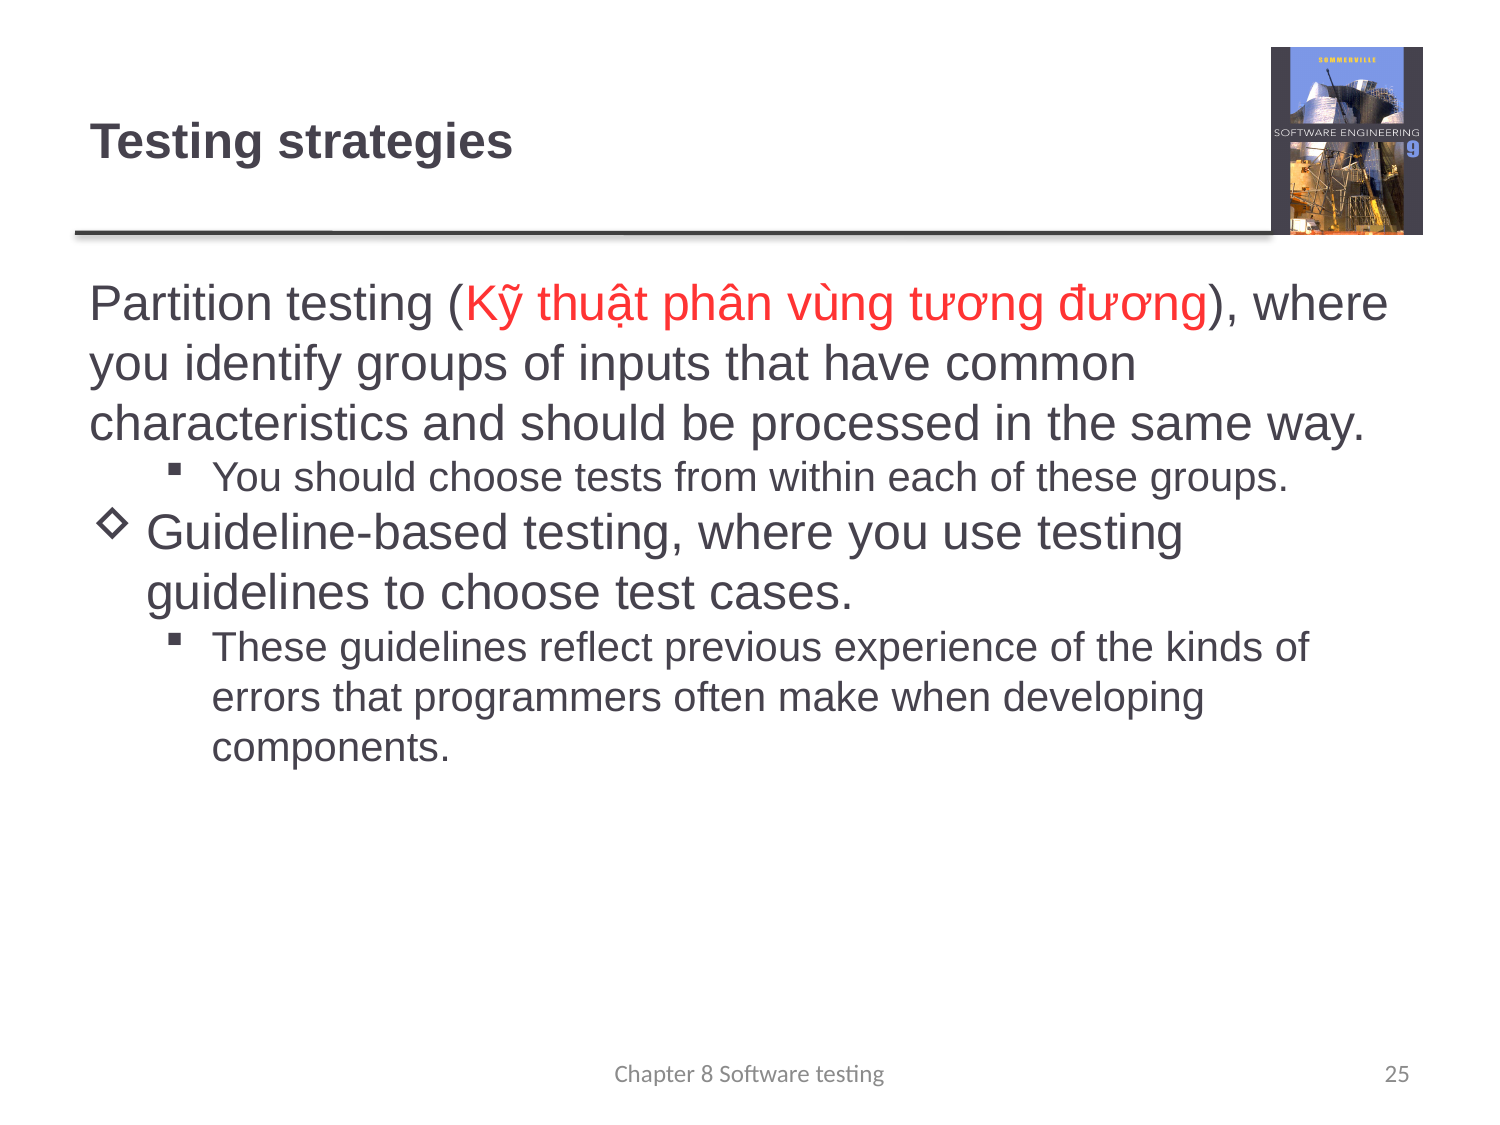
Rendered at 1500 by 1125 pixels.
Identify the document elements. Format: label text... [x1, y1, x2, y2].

text_box Testing strategies [74, 45, 1272, 233]
text_box Partition testing (Kỹ thuật phân vùng tương đương), where you identify groups of inputs that have common characteristics and should be processed in the same way. You should choose tests from within each of these groups. Guideline-based testing, where you use testing guidelines to choose test cases. These guidelines reflect previous experience of the kinds of errors that programmers often make when developing components. [75, 262, 1425, 1005]
text_box <number> [1074, 1042, 1425, 1103]
picture [1272, 47, 1423, 235]
text_box Chapter 8 Software testing [512, 1042, 988, 1103]
